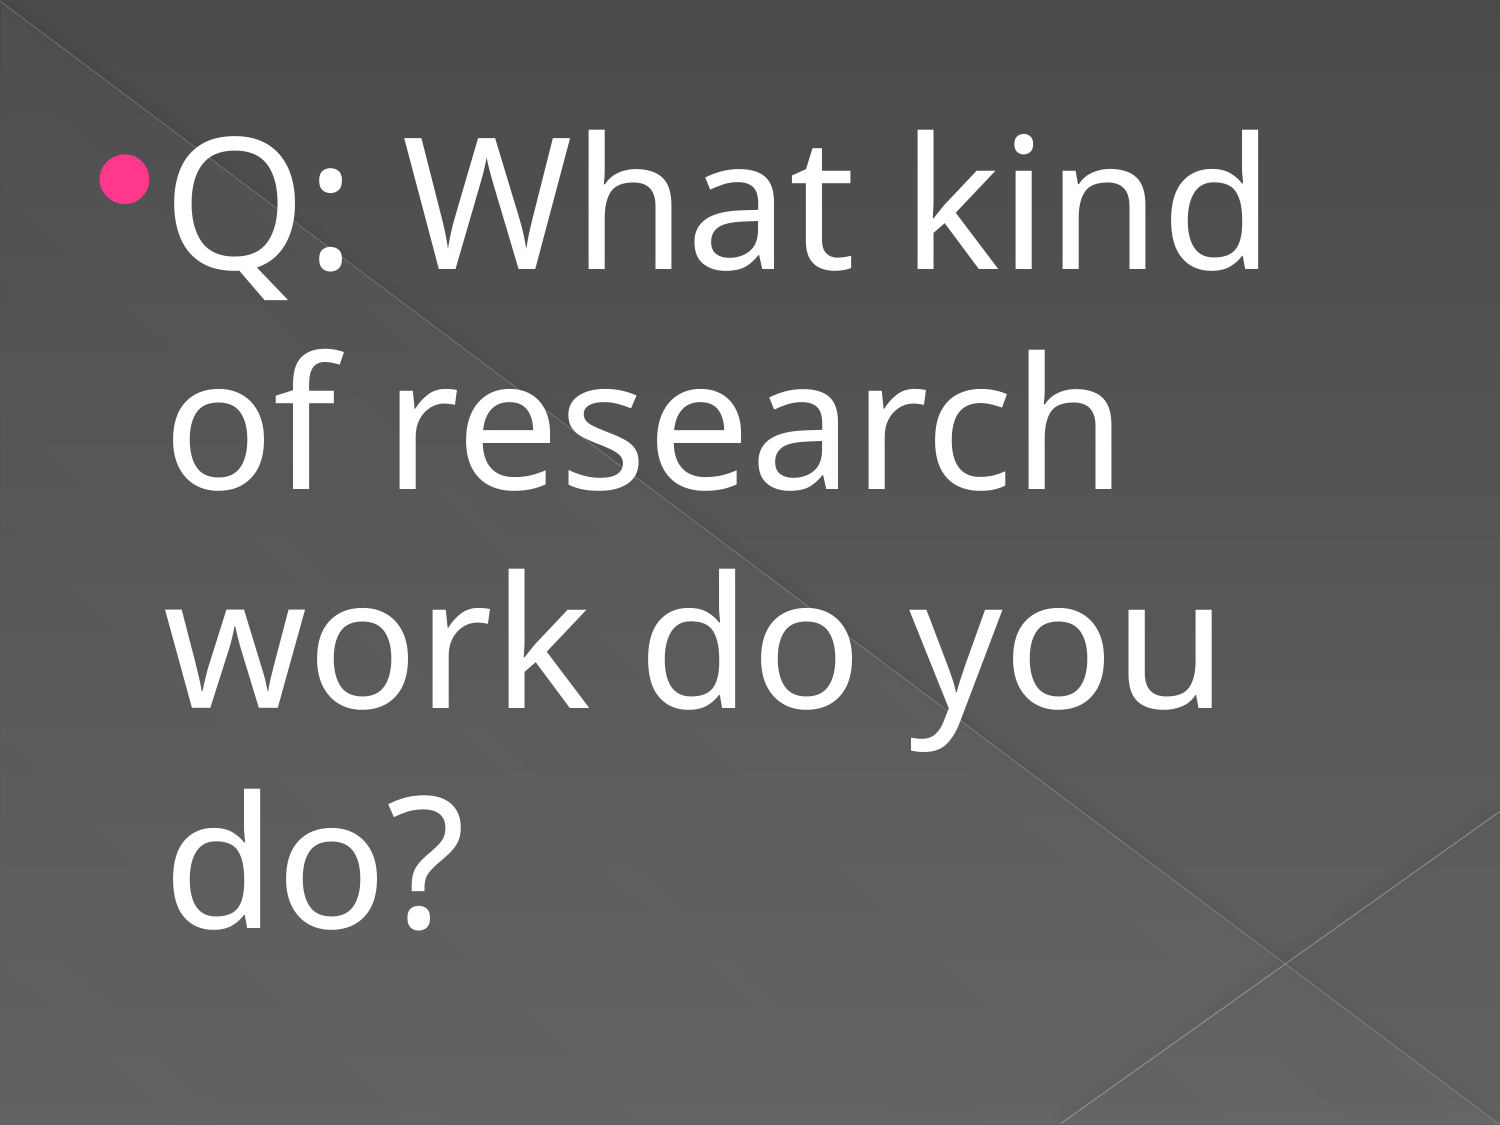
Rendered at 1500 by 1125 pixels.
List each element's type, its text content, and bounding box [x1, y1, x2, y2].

list Q: What kind of research work do you do? [75, 78, 1425, 1113]
